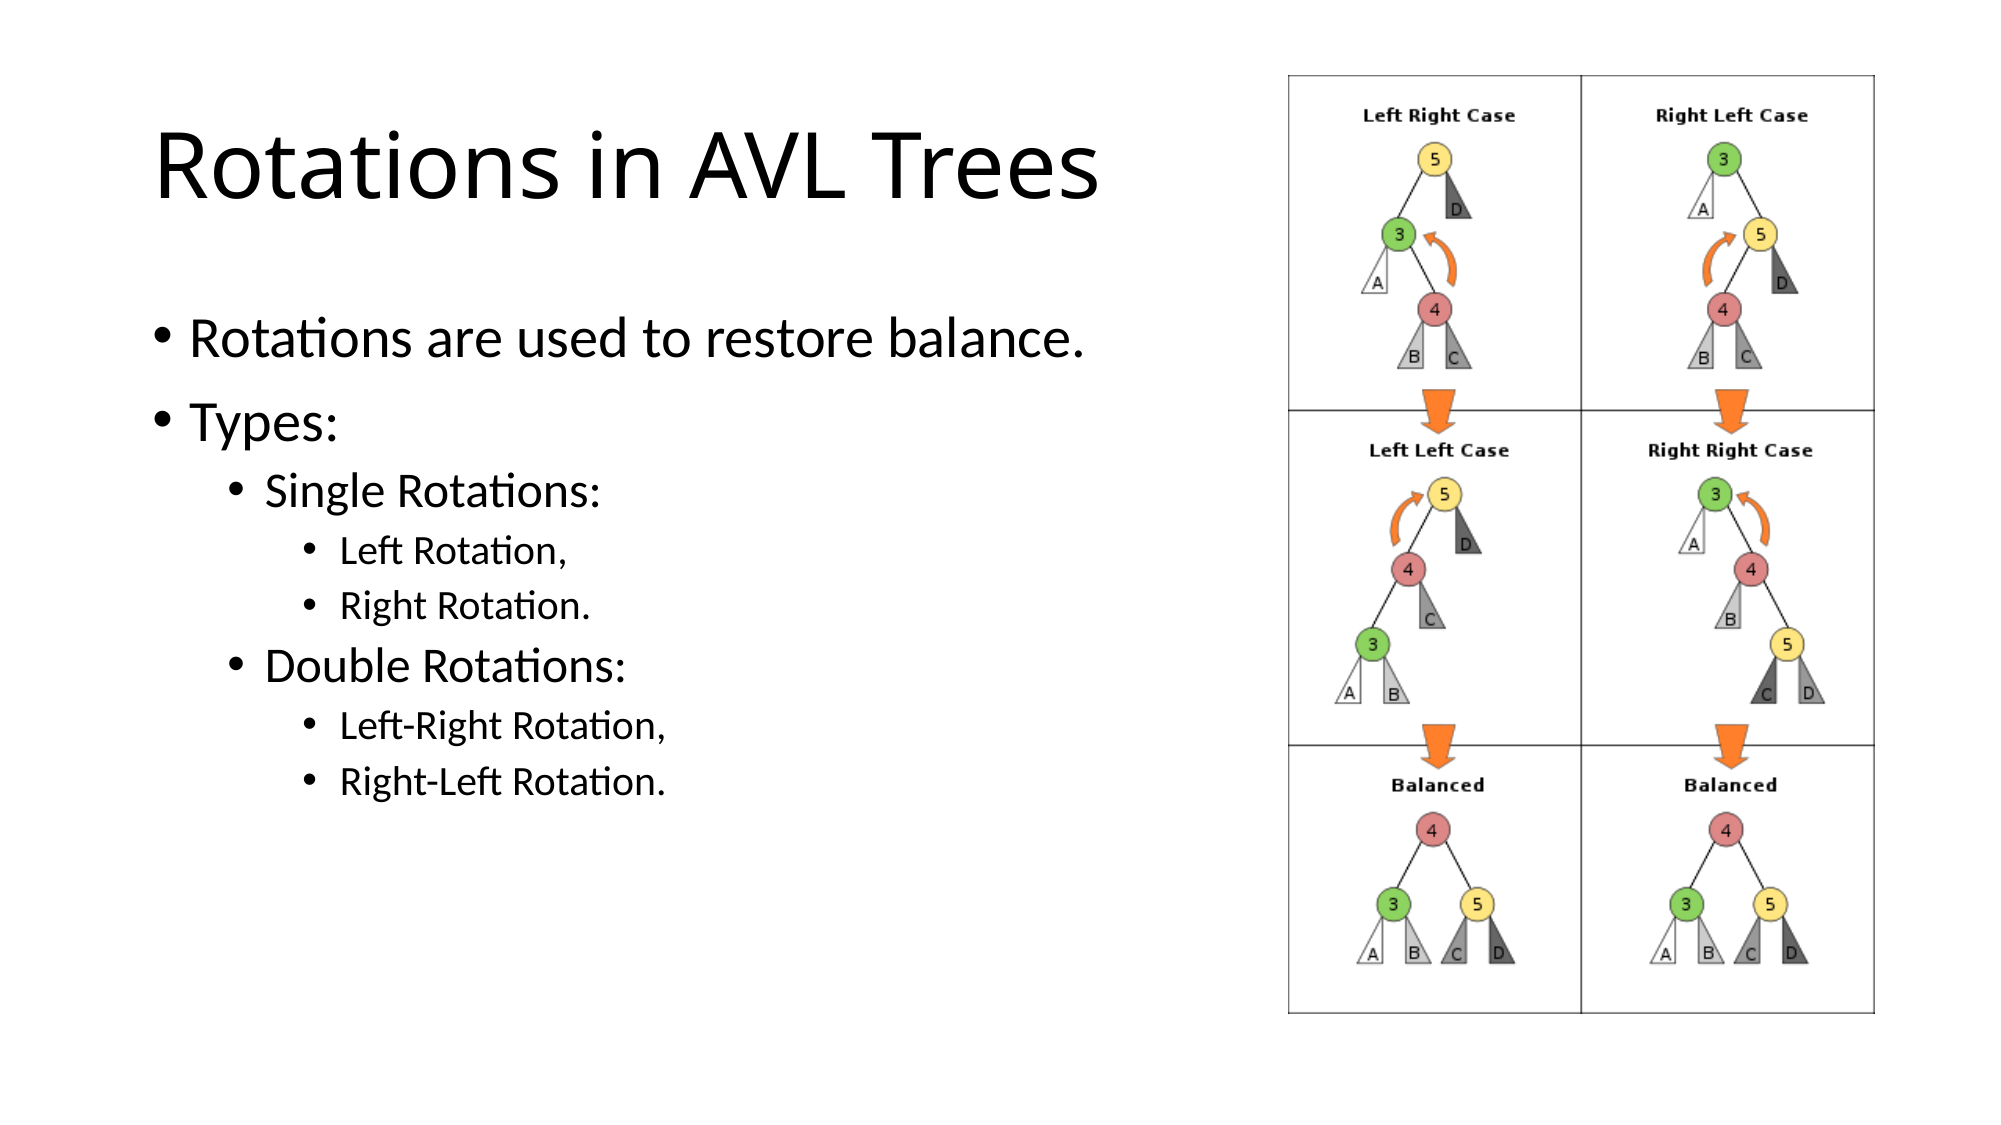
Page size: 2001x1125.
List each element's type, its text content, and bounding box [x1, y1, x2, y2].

title Rotations in AVL Trees [137, 59, 1863, 278]
list Rotations are used to restore balance. Types: Single Rotations: Left Rotation, Right Rotation. Double Rotations: Left-Right Rotation, Right-Left Rotation. [137, 299, 1288, 1014]
picture [1288, 75, 1875, 1014]
